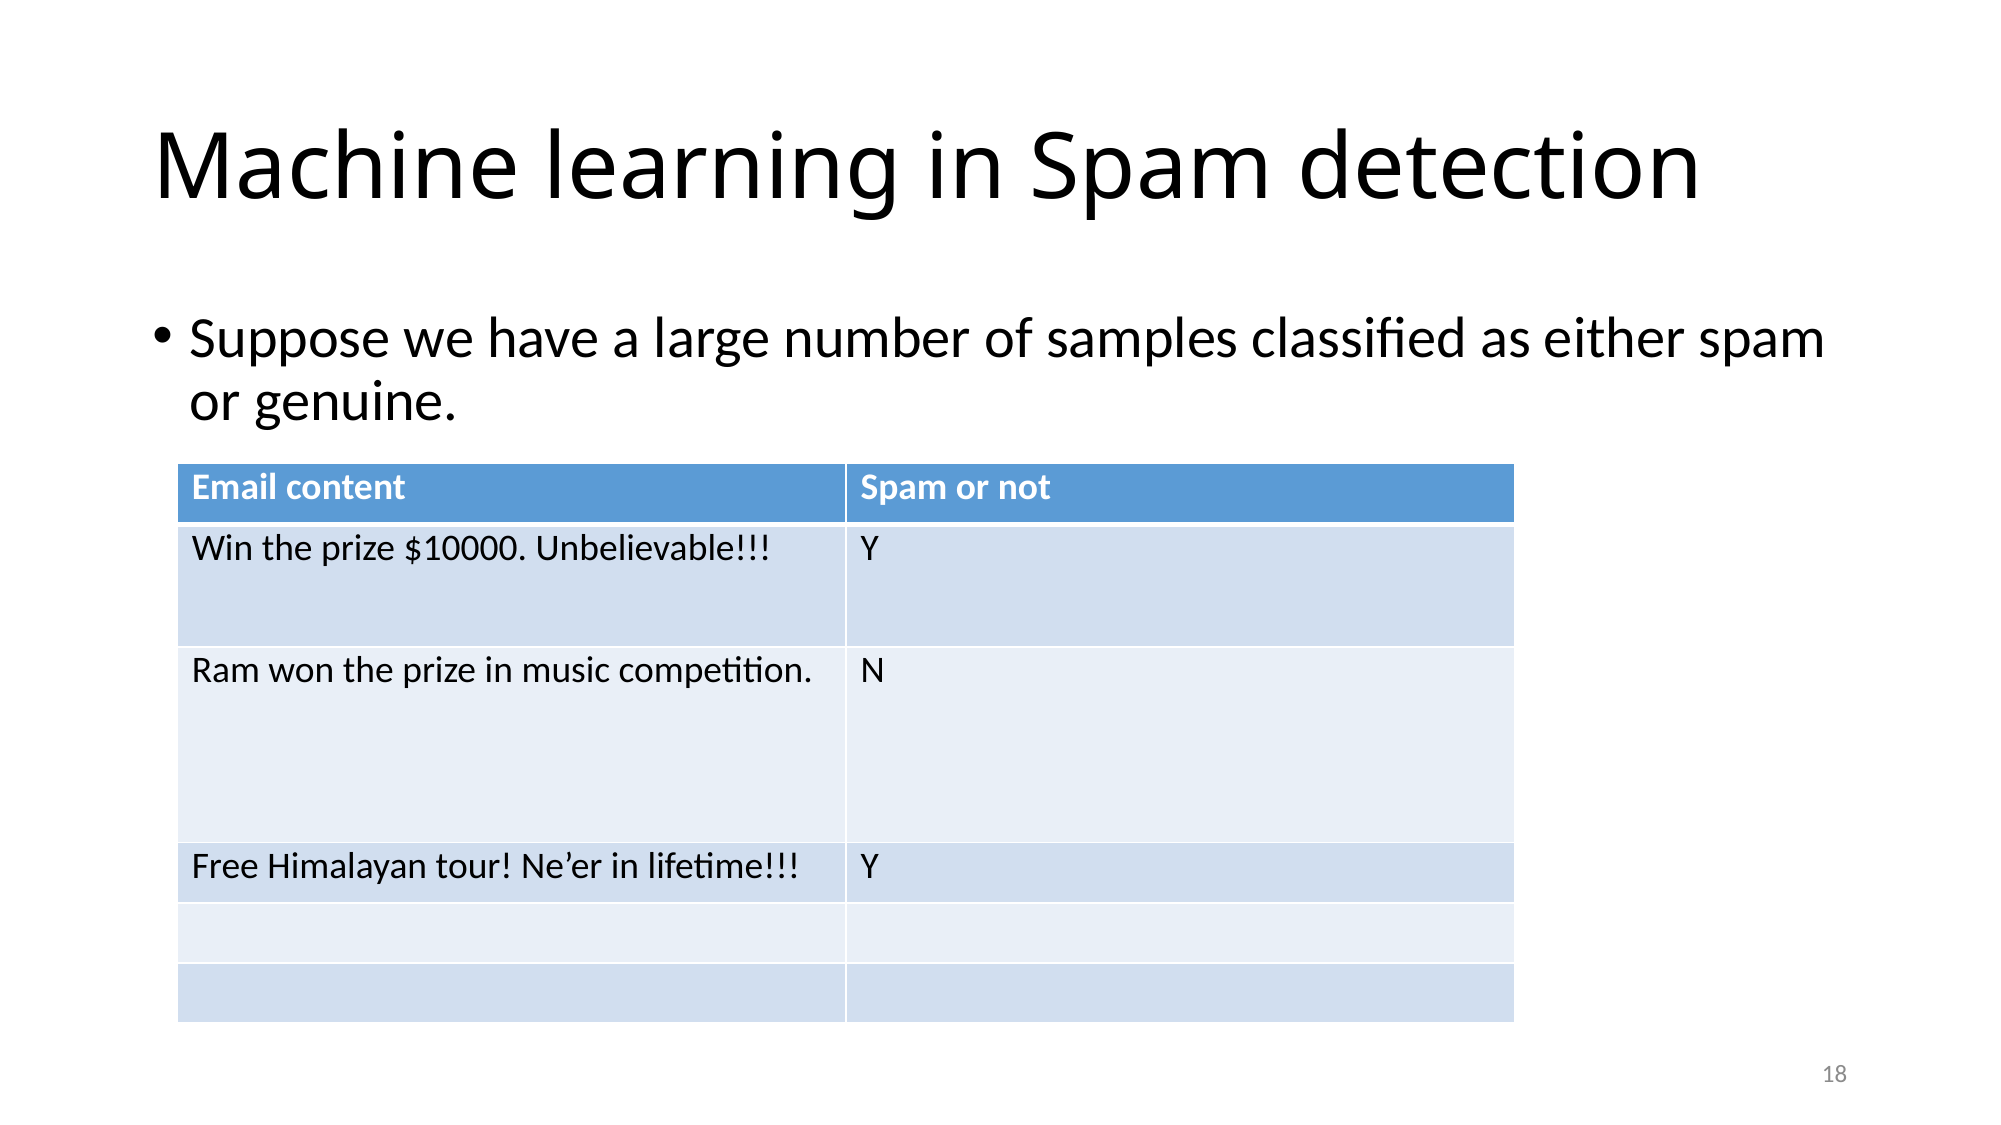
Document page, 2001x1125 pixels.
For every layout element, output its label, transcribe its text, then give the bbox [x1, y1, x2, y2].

table_cell [847, 904, 1514, 962]
table_cell Y [847, 527, 1514, 646]
table_header Email content [178, 464, 845, 522]
title Machine learning in Spam detection [137, 59, 1863, 278]
slide_number 18 [1412, 1042, 1863, 1103]
table_cell Y [847, 843, 1514, 902]
table_cell N [847, 648, 1514, 842]
table_cell [178, 964, 845, 1022]
table_cell Win the prize $10000. Unbelievable!!! [178, 527, 845, 646]
table_cell [178, 904, 845, 962]
table_header Spam or not [847, 464, 1514, 522]
table_cell Ram won the prize in music competition. [178, 648, 845, 842]
table_cell [847, 964, 1514, 1022]
table_cell Free Himalayan tour! Ne’er in lifetime!!! [178, 843, 845, 902]
list Suppose we have a large number of samples classified as either spam or genuine. [137, 299, 1863, 464]
